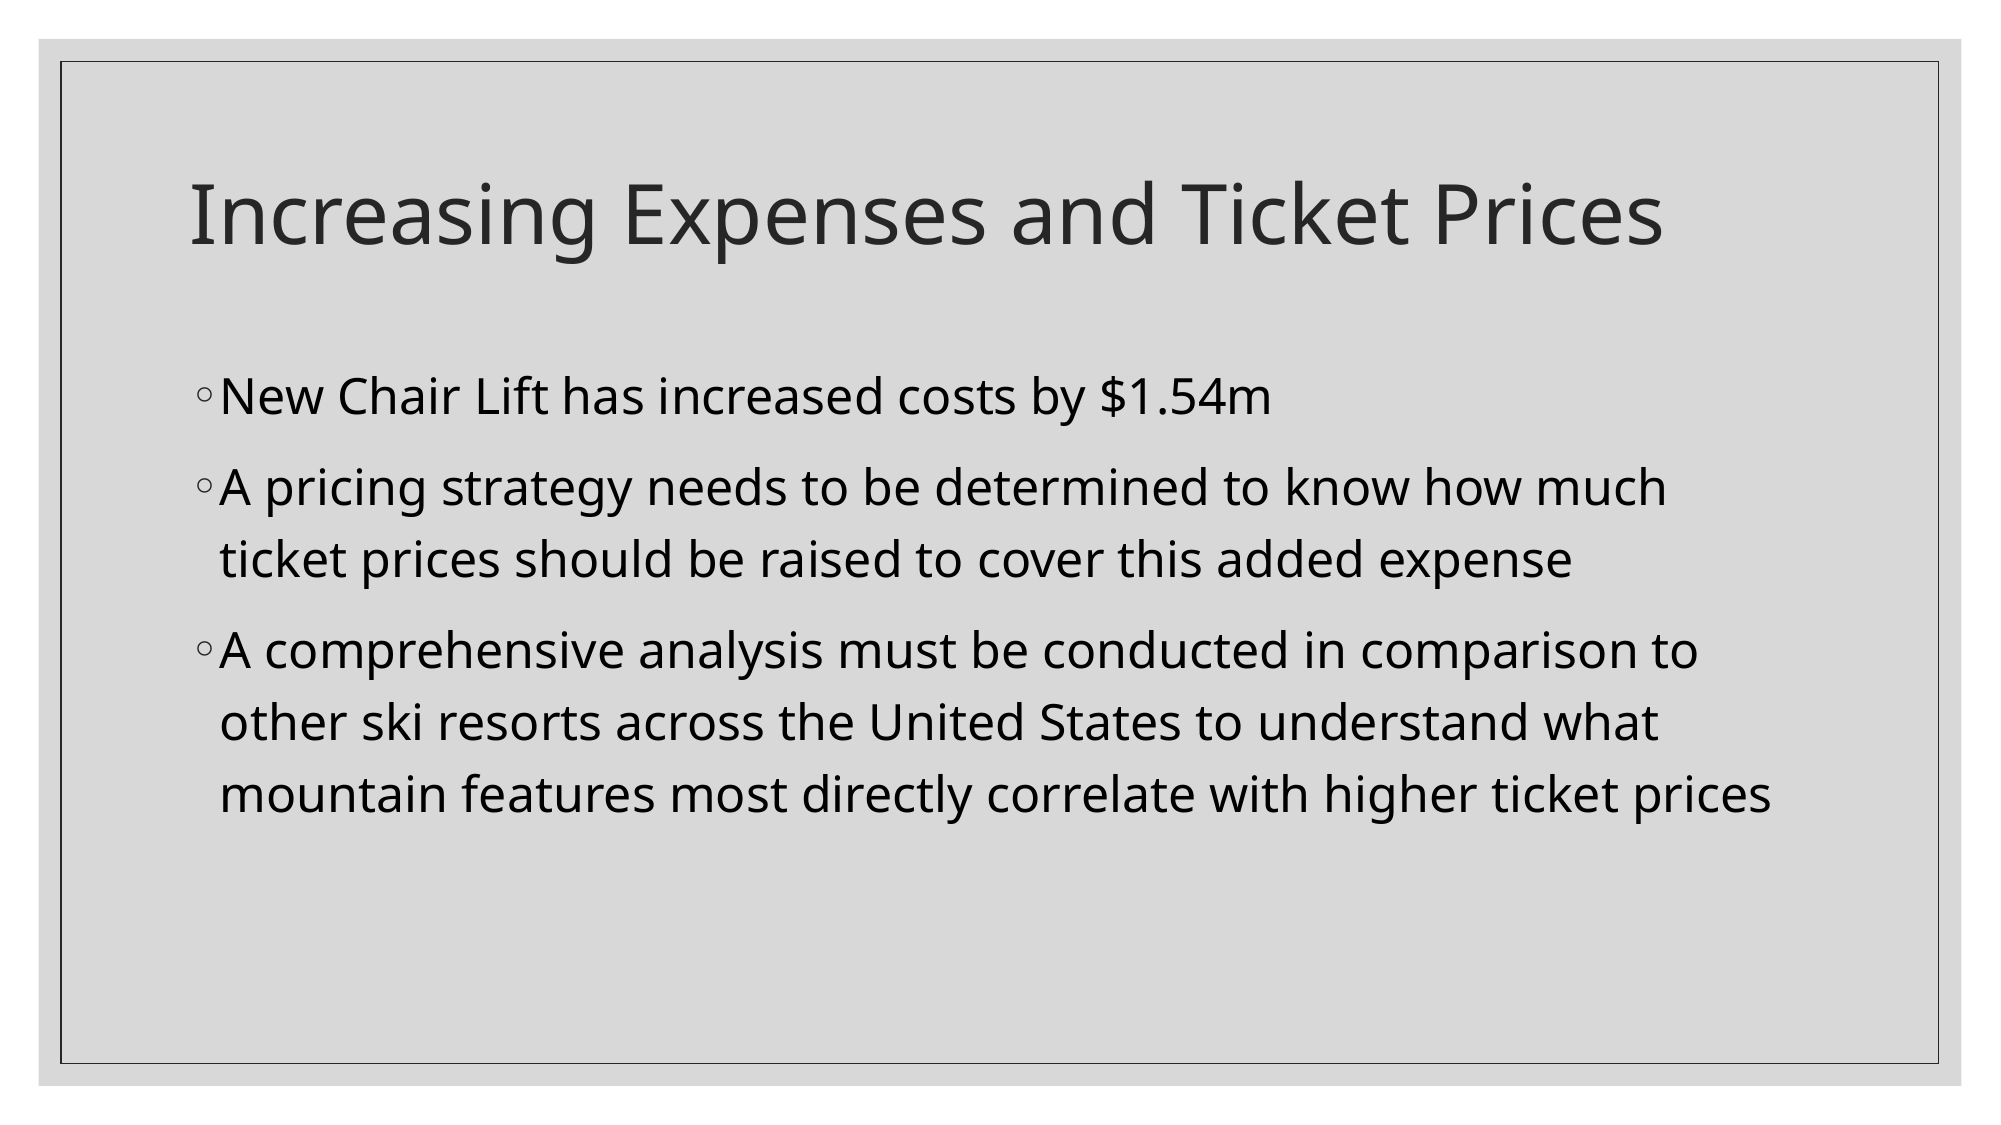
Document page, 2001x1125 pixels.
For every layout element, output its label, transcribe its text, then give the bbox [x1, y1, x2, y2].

list New Chair Lift has increased costs by $1.54m A pricing strategy needs to be determined to know how much ticket prices should be raised to cover this added expense A comprehensive analysis must be conducted in comparison to other ski resorts across the United States to understand what mountain features most directly correlate with higher ticket prices [174, 345, 1825, 977]
title Increasing Expenses and Ticket Prices [174, 105, 1825, 331]
